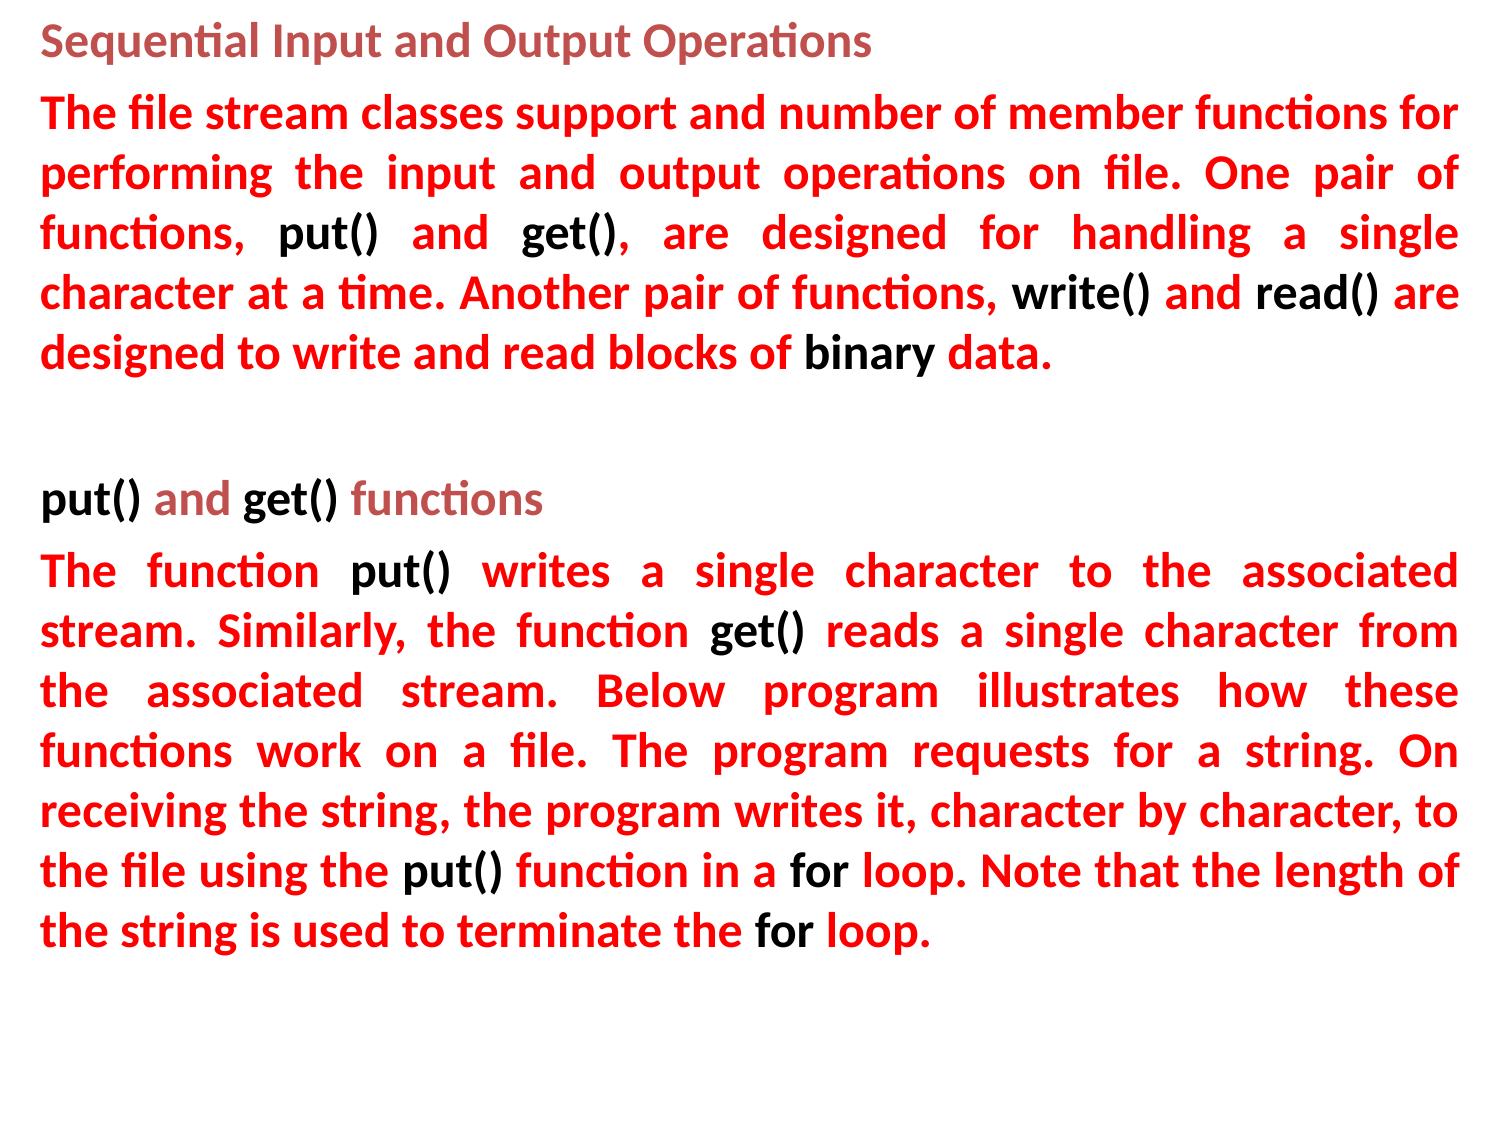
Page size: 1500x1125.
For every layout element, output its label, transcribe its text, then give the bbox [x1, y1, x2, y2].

text_box Sequential Input and Output Operations The file stream classes support and number of member functions for performing the input and output operations on file. One pair of functions, put() and get(), are designed for handling a single character at a time. Another pair of functions, write() and read() are designed to write and read blocks of binary data. put() and get() functions The function put() writes a single character to the associated stream. Similarly, the function get() reads a single character from the associated stream. Below program illustrates how these functions work on a file. The program requests for a string. On receiving the string, the program writes it, character by character, to the file using the put() function in a for loop. Note that the length of the string is used to terminate the for loop. [24, 0, 1475, 965]
